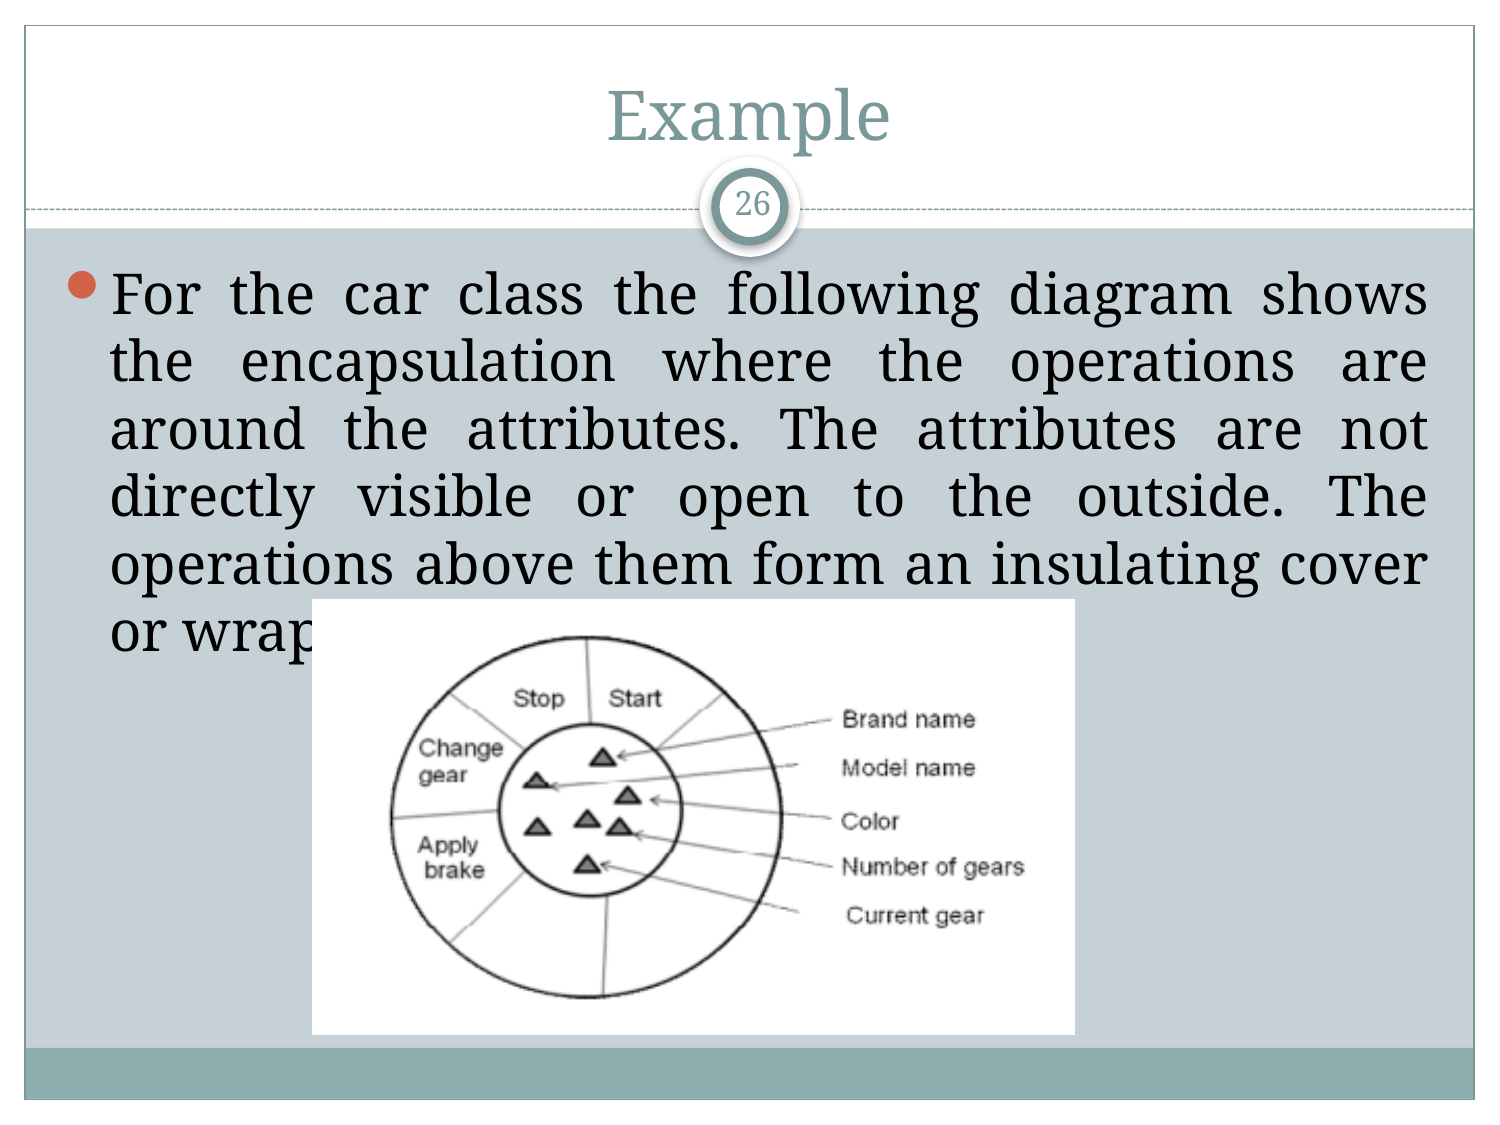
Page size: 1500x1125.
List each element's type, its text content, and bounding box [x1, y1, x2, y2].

slide_number 26 [715, 168, 791, 241]
list For the car class the following diagram shows the encapsulation where the operations are around the attributes. The attributes are not directly visible or open to the outside. The operations above them form an insulating cover or wrapper around them. [49, 250, 1445, 1001]
title Example [49, 37, 1450, 162]
picture [312, 599, 1076, 1035]
